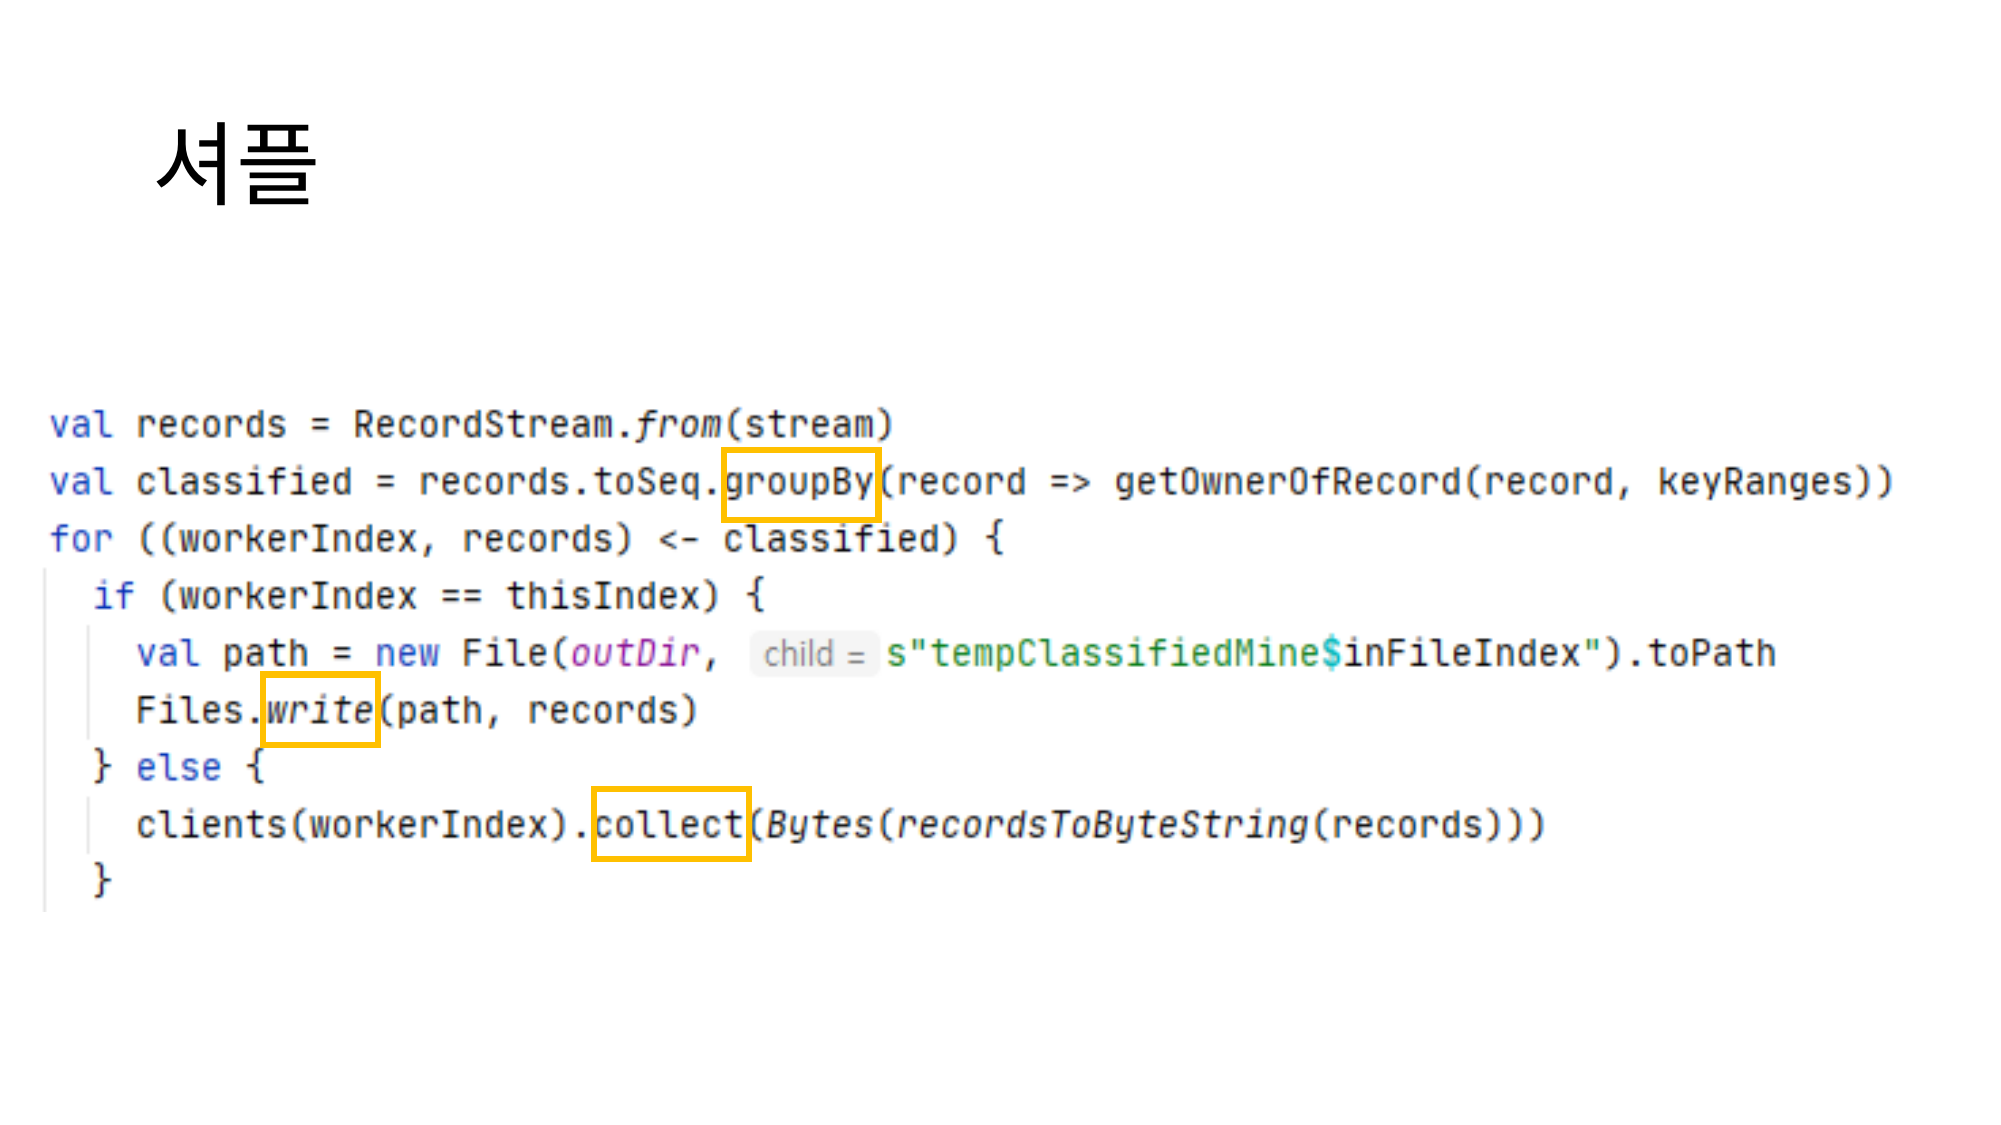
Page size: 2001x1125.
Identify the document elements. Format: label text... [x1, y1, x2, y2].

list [36, 400, 1964, 912]
title 셔플 [137, 59, 1863, 278]
